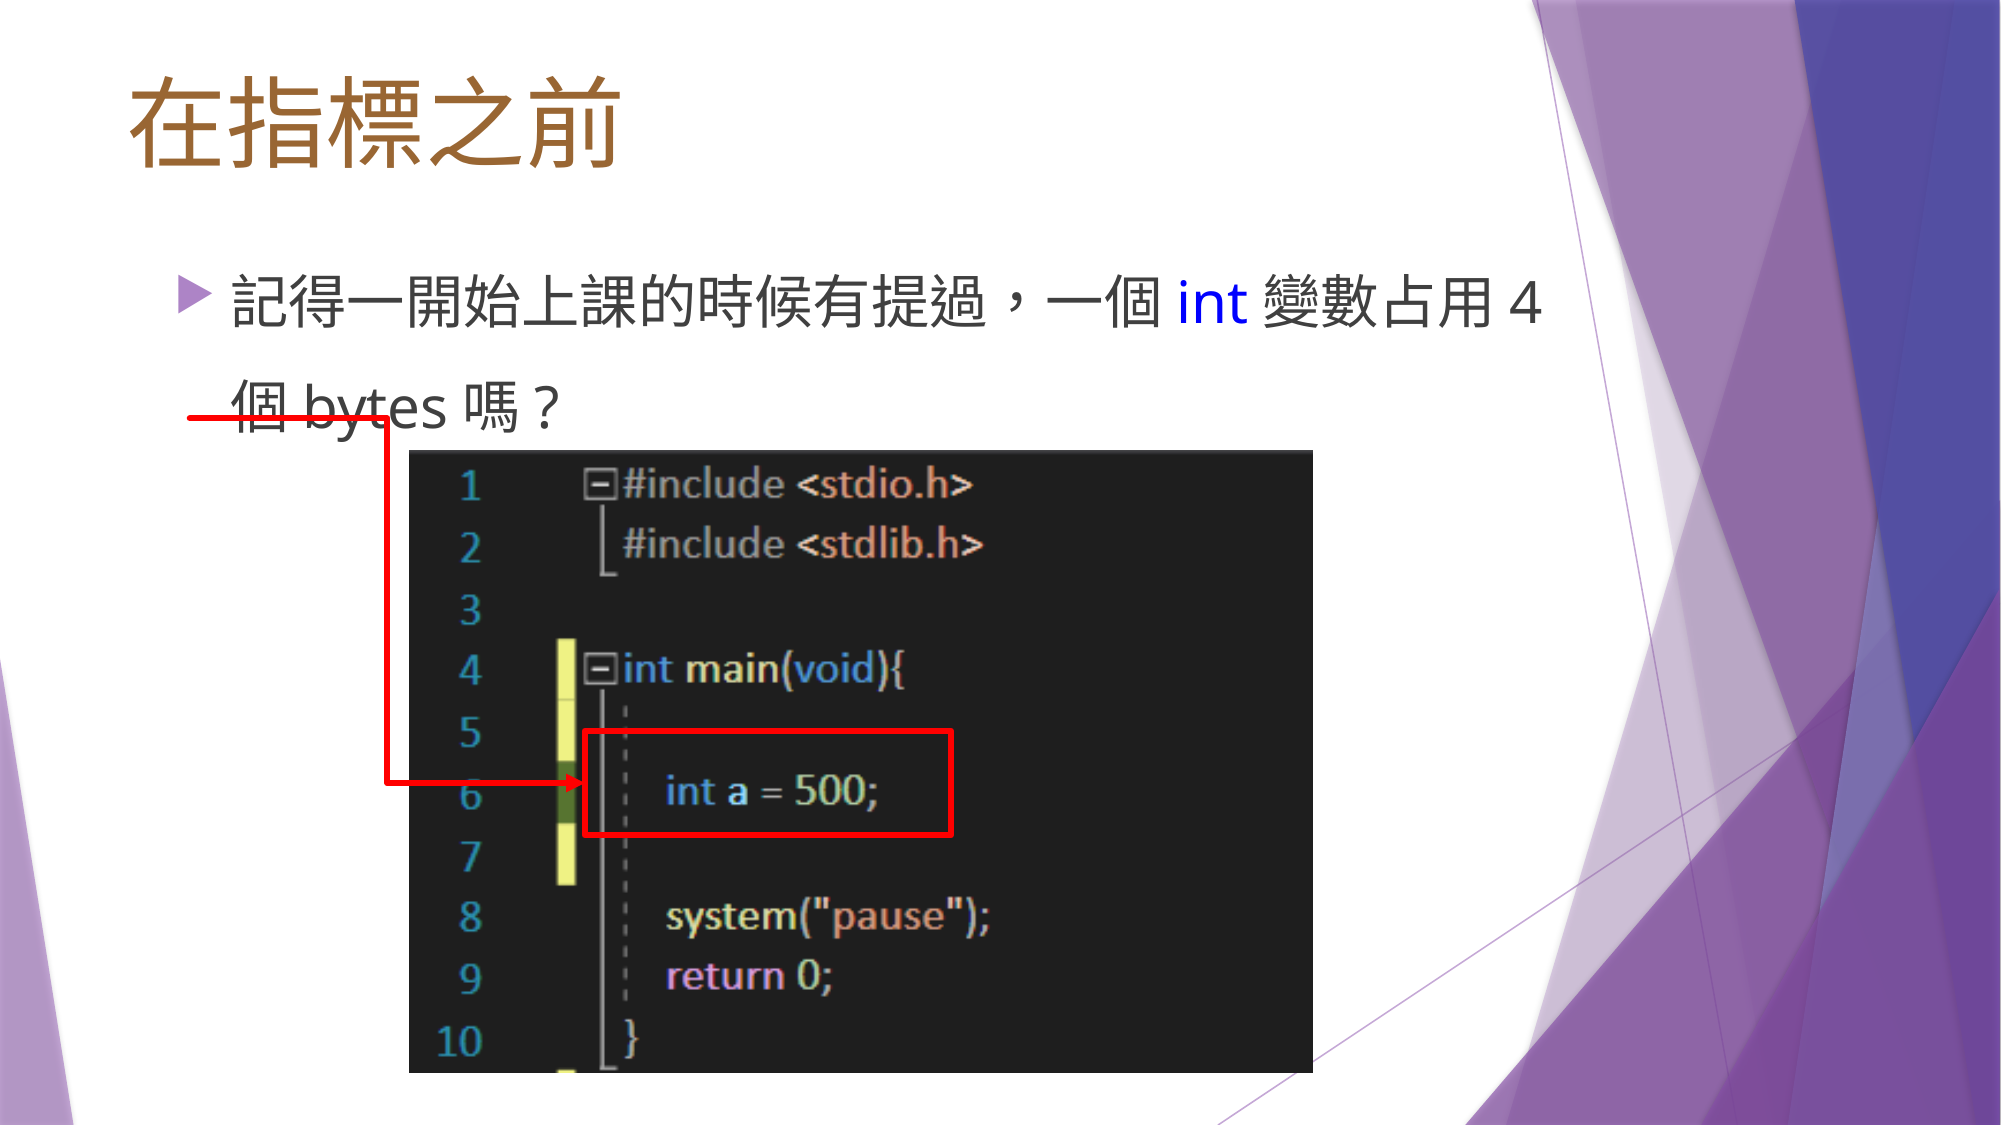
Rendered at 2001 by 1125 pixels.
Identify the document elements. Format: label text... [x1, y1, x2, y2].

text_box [189, 417, 586, 784]
picture [409, 449, 1313, 1073]
title 在指標之前 [111, 52, 1612, 178]
list 記得一開始上課的時候有提過，一個int變數占用4個bytes嗎? [159, 222, 1564, 1003]
